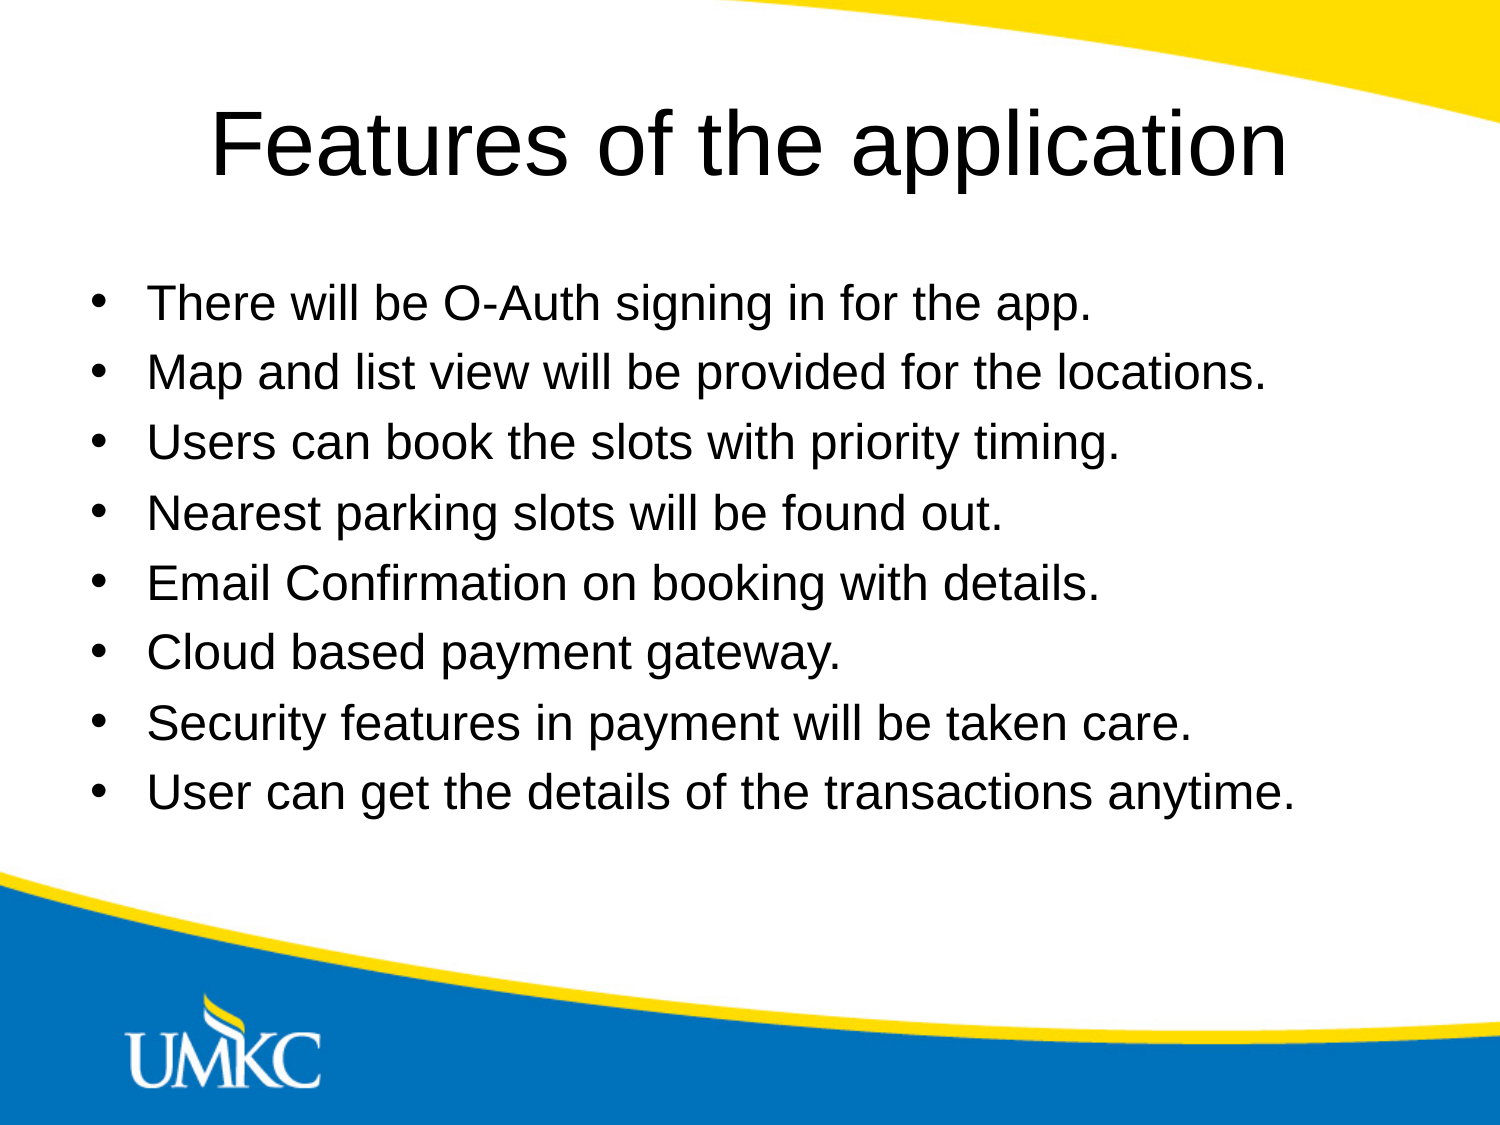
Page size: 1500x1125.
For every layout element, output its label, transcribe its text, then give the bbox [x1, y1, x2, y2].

title Features of the application [75, 45, 1425, 233]
list There will be O-Auth signing in for the app. Map and list view will be provided for the locations. Users can book the slots with priority timing. Nearest parking slots will be found out. Email Confirmation on booking with details. Cloud based payment gateway. Security features in payment will be taken care. User can get the details of the transactions anytime. [75, 262, 1425, 1005]
picture [0, 0, 1500, 1125]
